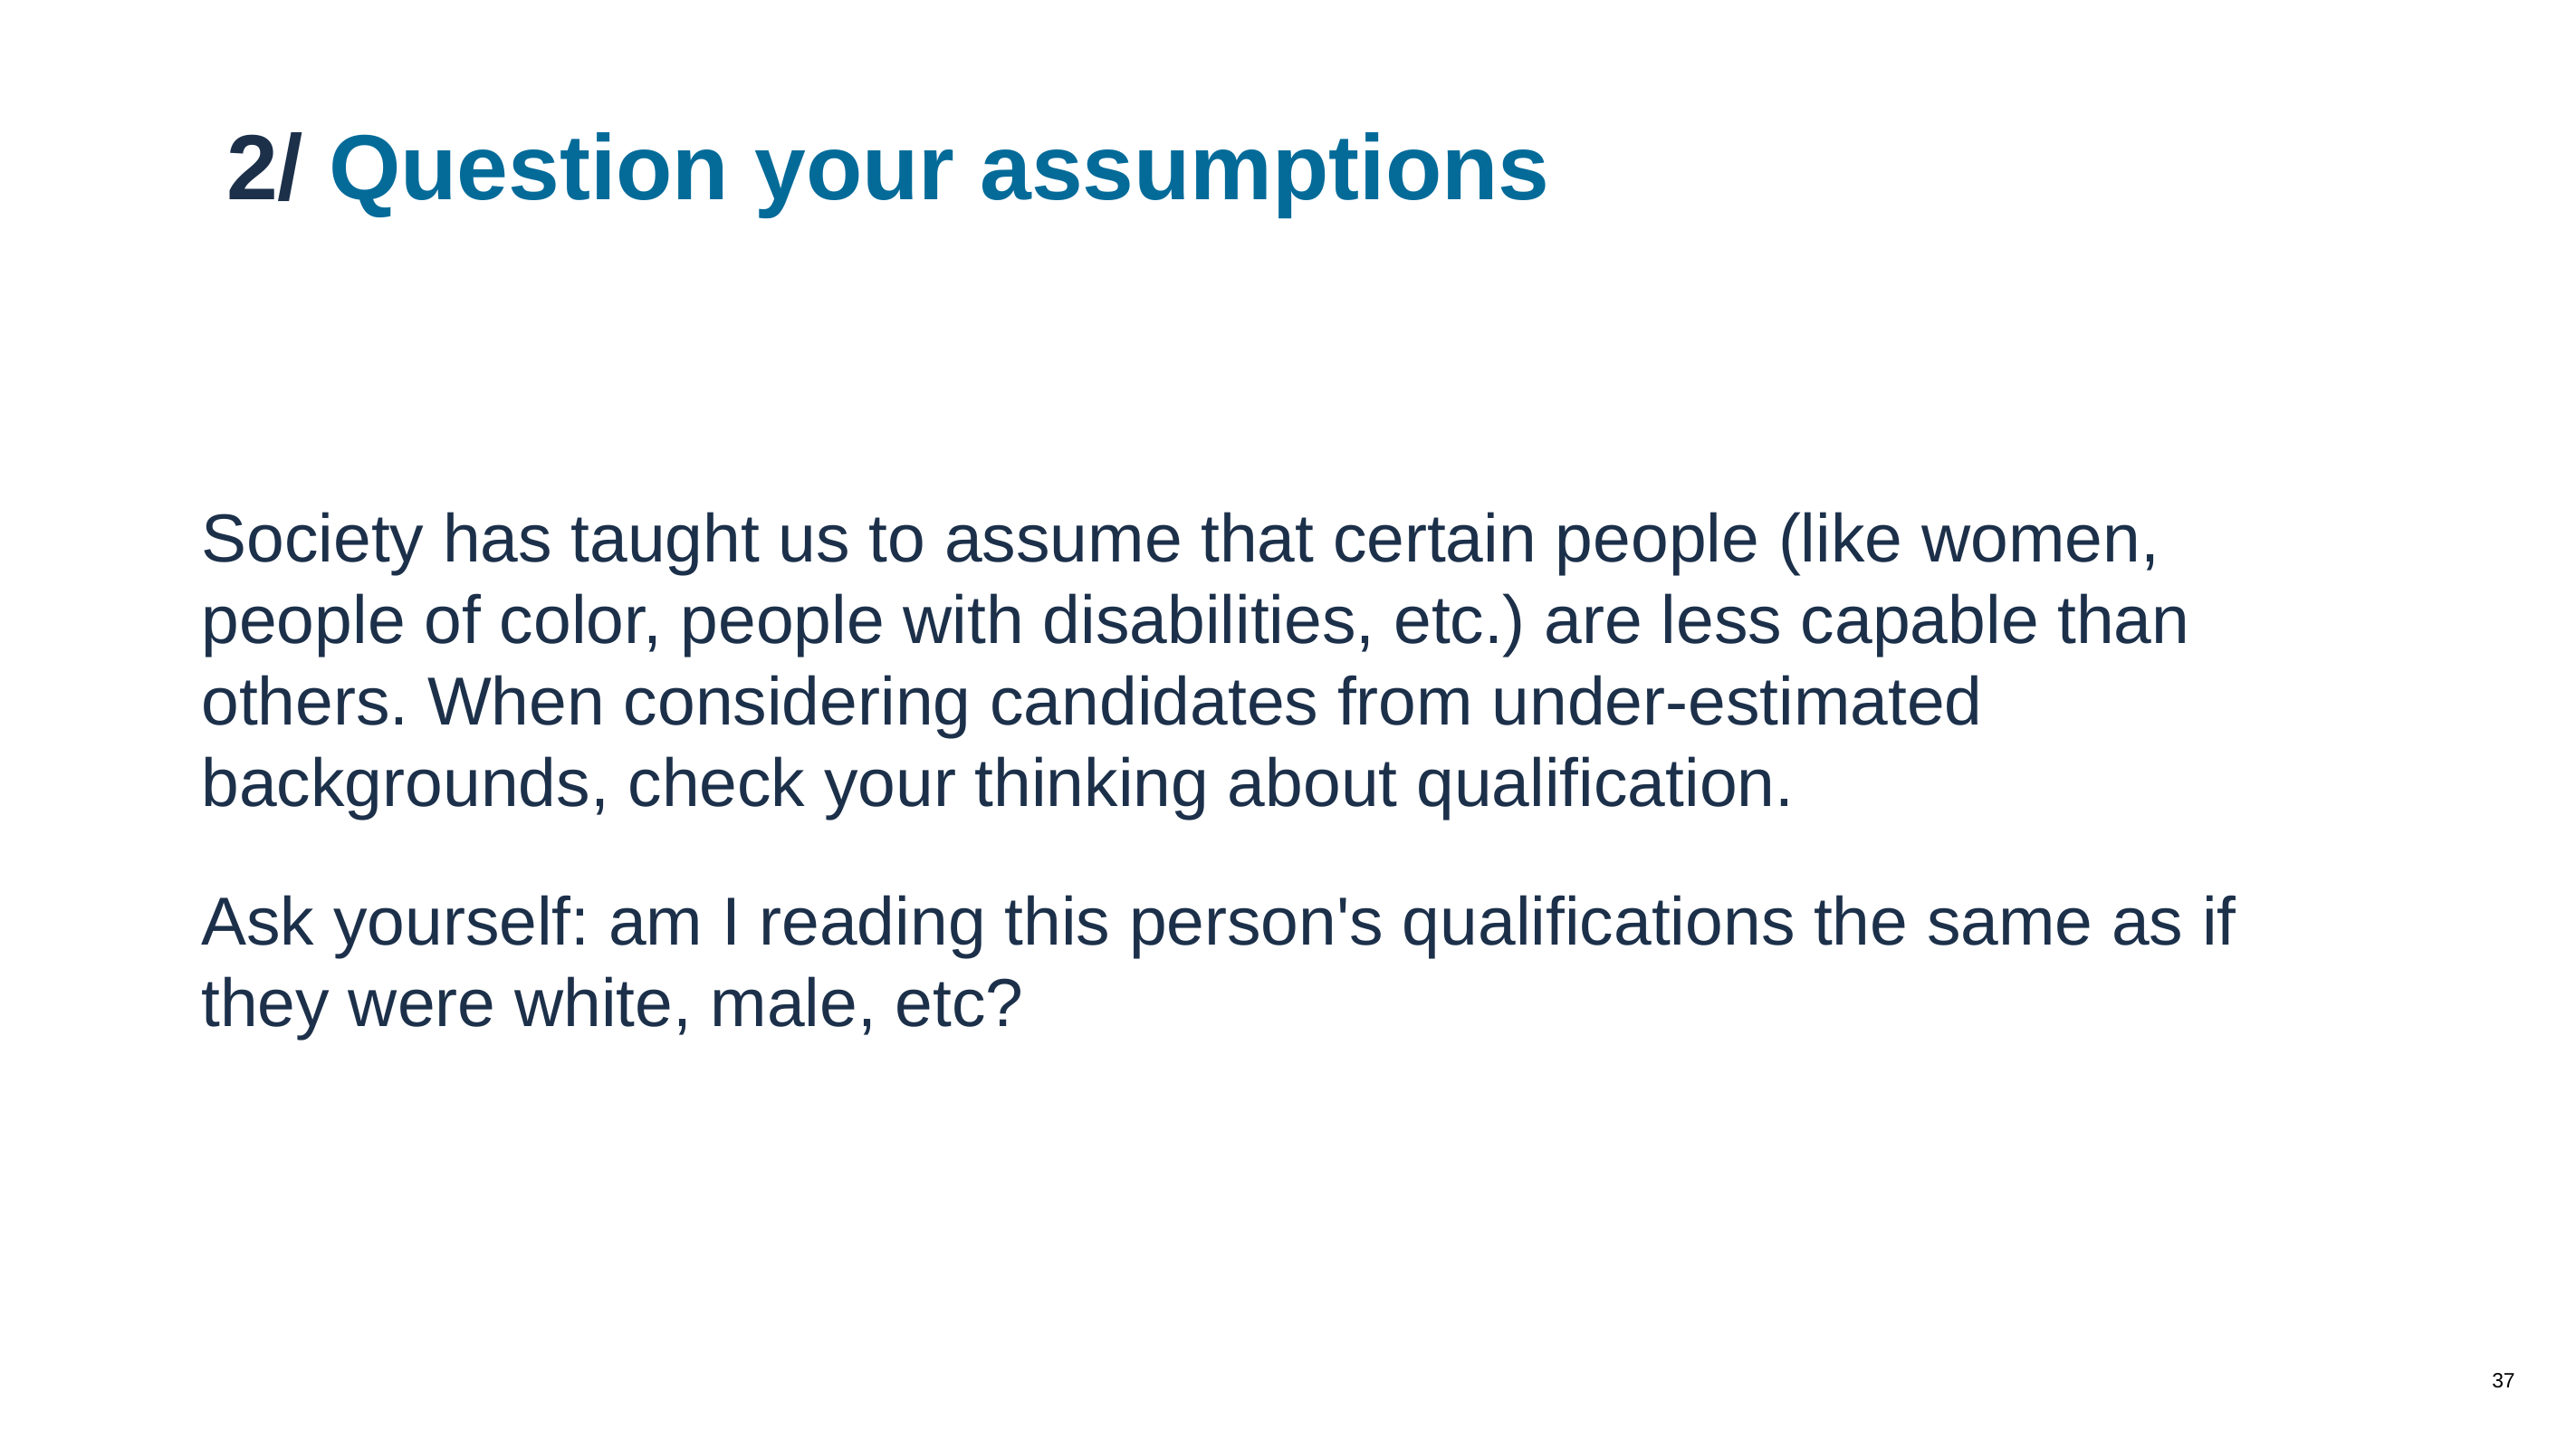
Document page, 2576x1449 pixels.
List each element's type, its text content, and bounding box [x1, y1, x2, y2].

title 2/ Question your assumptions [200, 82, 2282, 320]
slide_number 37 [2386, 1342, 2542, 1416]
list Society has taught us to assume that certain people (like women, people of color, people with disabilities, etc.) are less capable than others. When considering candidates from under-estimated backgrounds, check your thinking about qualification. Ask yourself: am I reading this person's qualifications the same as if they were white, male, etc? [175, 468, 2399, 1431]
